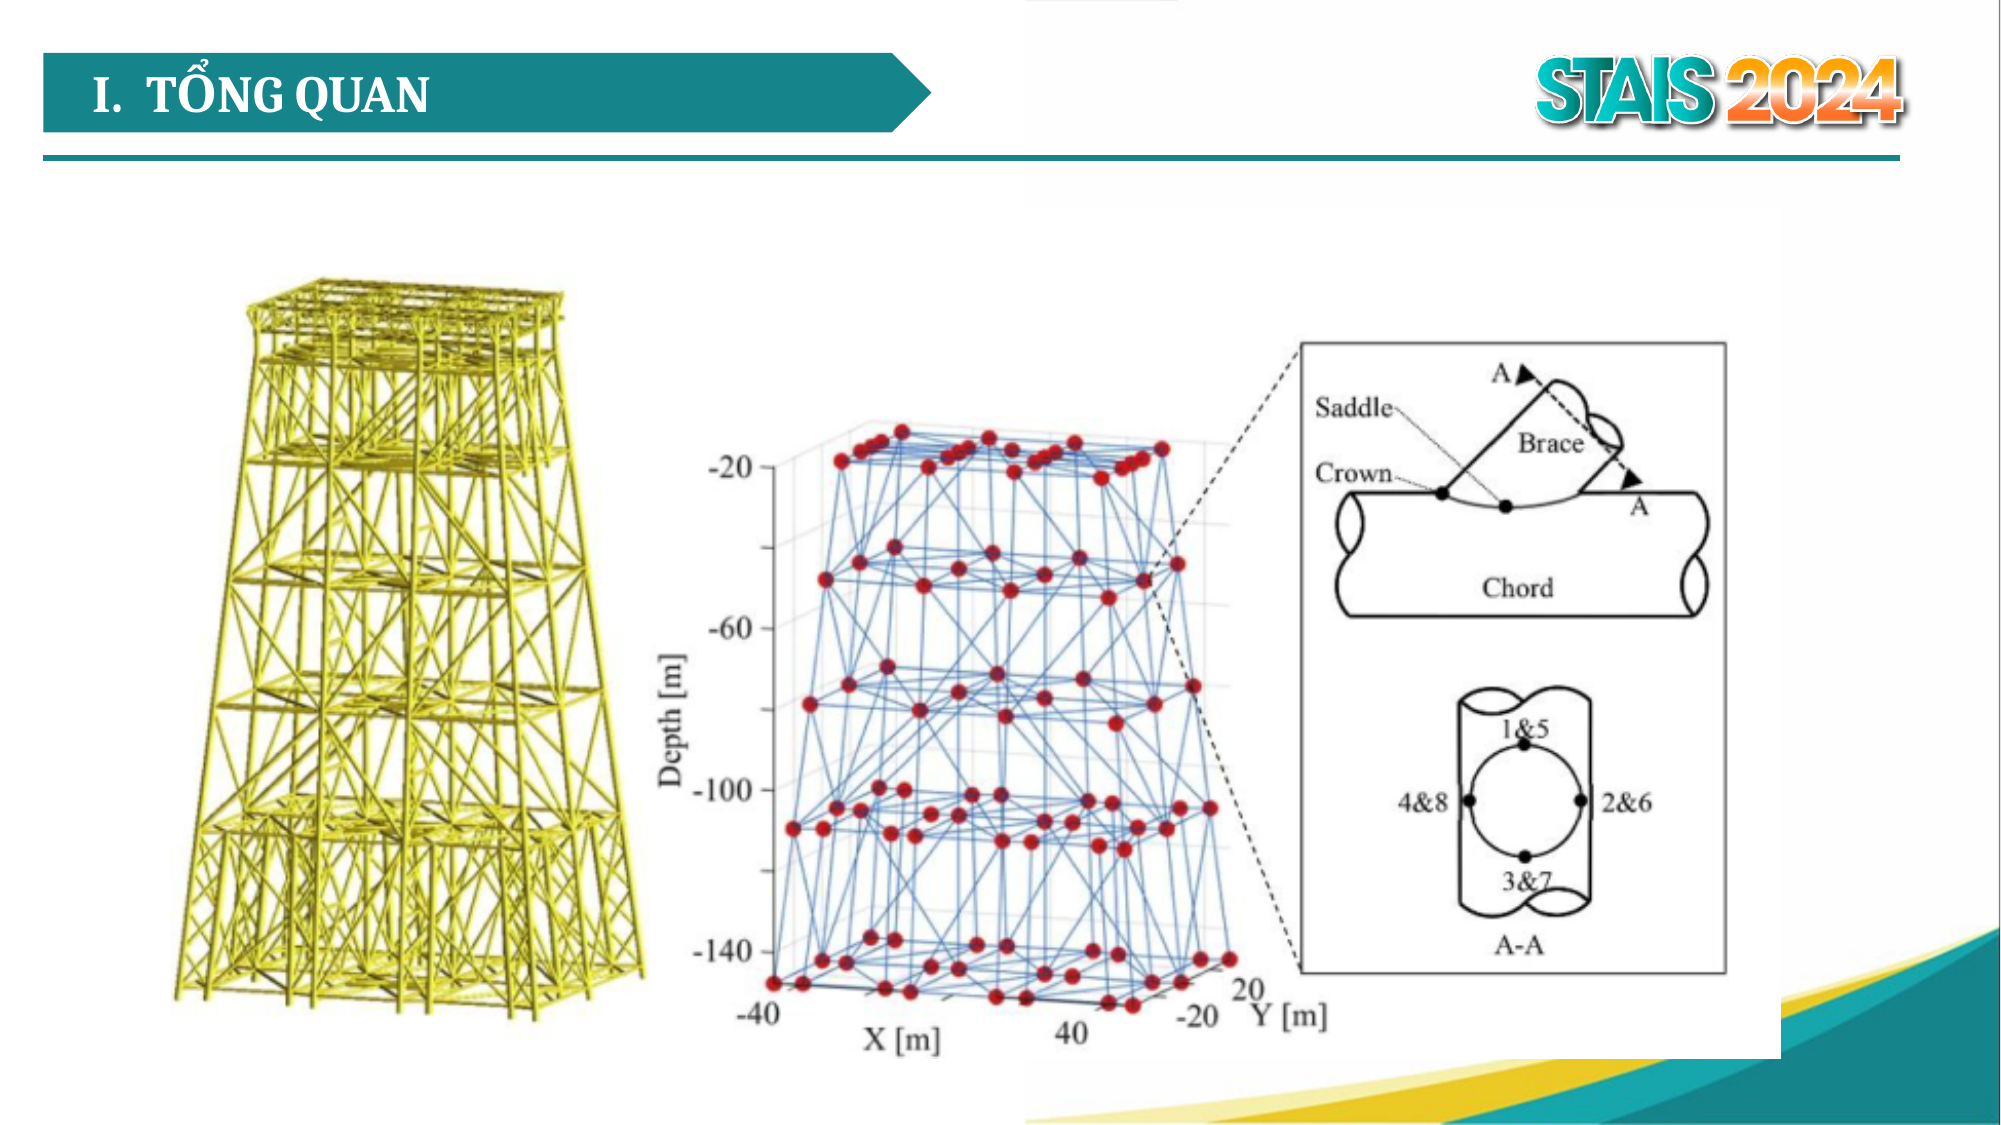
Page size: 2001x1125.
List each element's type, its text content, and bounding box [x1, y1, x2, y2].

text_box [42, 51, 933, 134]
text_box I. TỔNG QUAN [0, 52, 716, 131]
text_box [0, 0, 1001, 390]
picture [0, 0, 2001, 1125]
